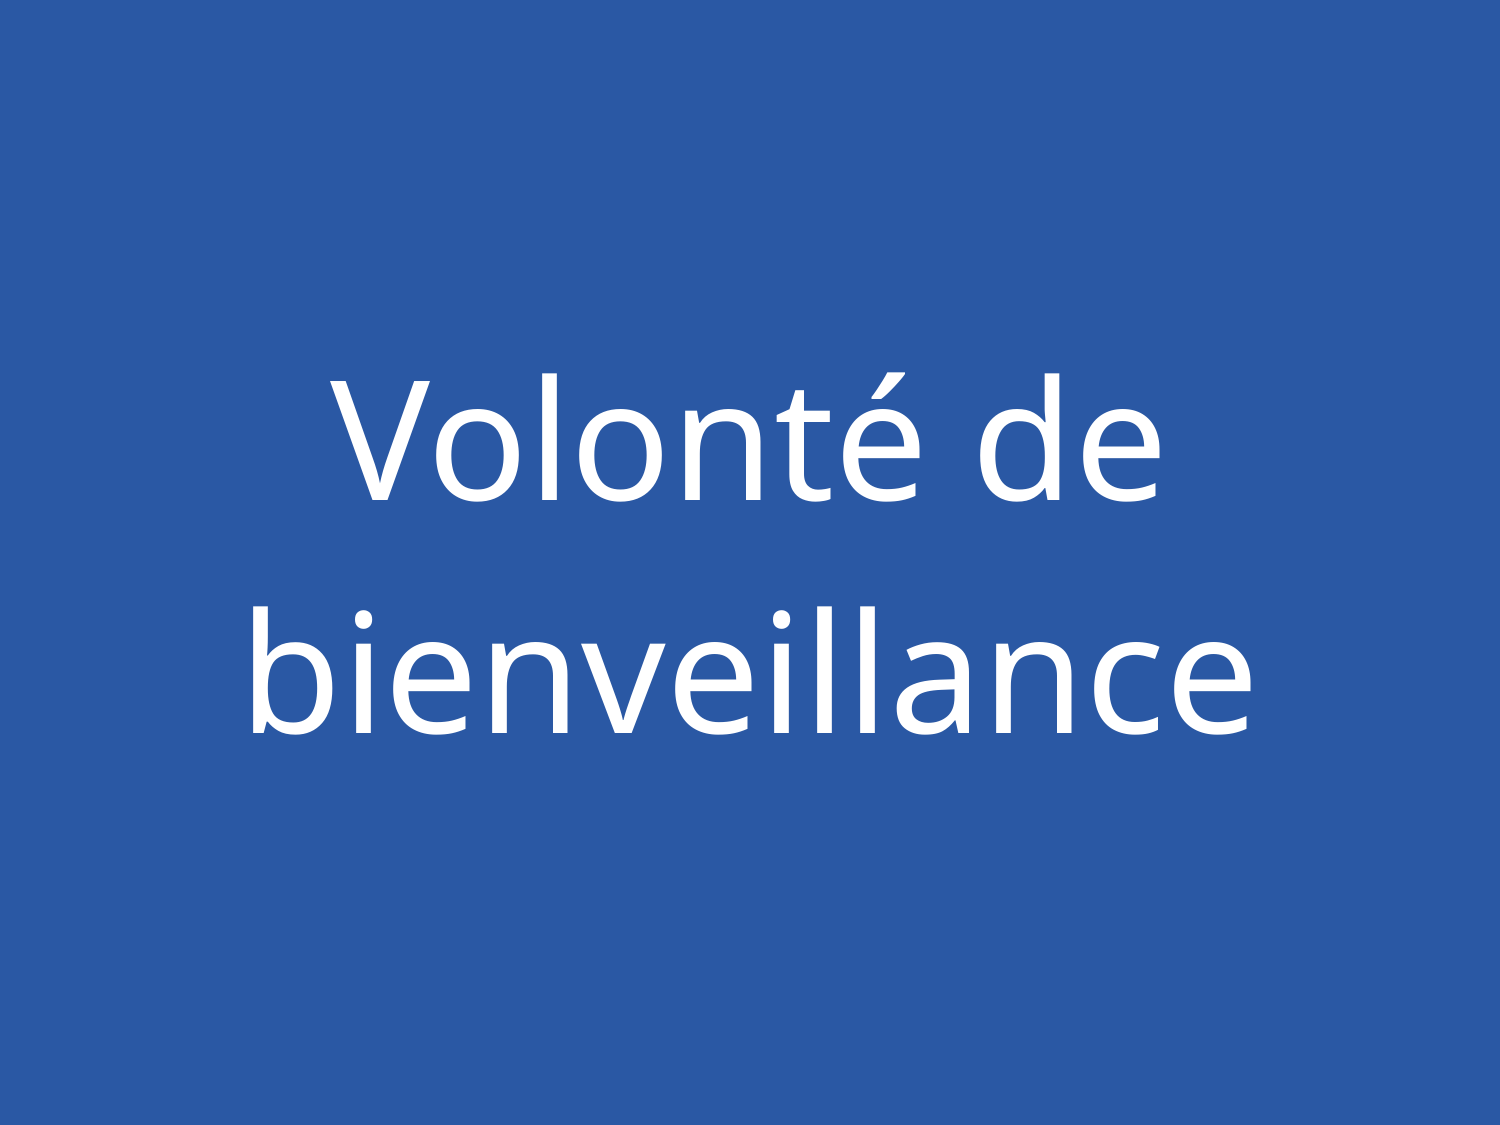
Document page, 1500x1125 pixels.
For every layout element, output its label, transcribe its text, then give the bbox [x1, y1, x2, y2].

list Volonté de bienveillance [0, 326, 1500, 776]
